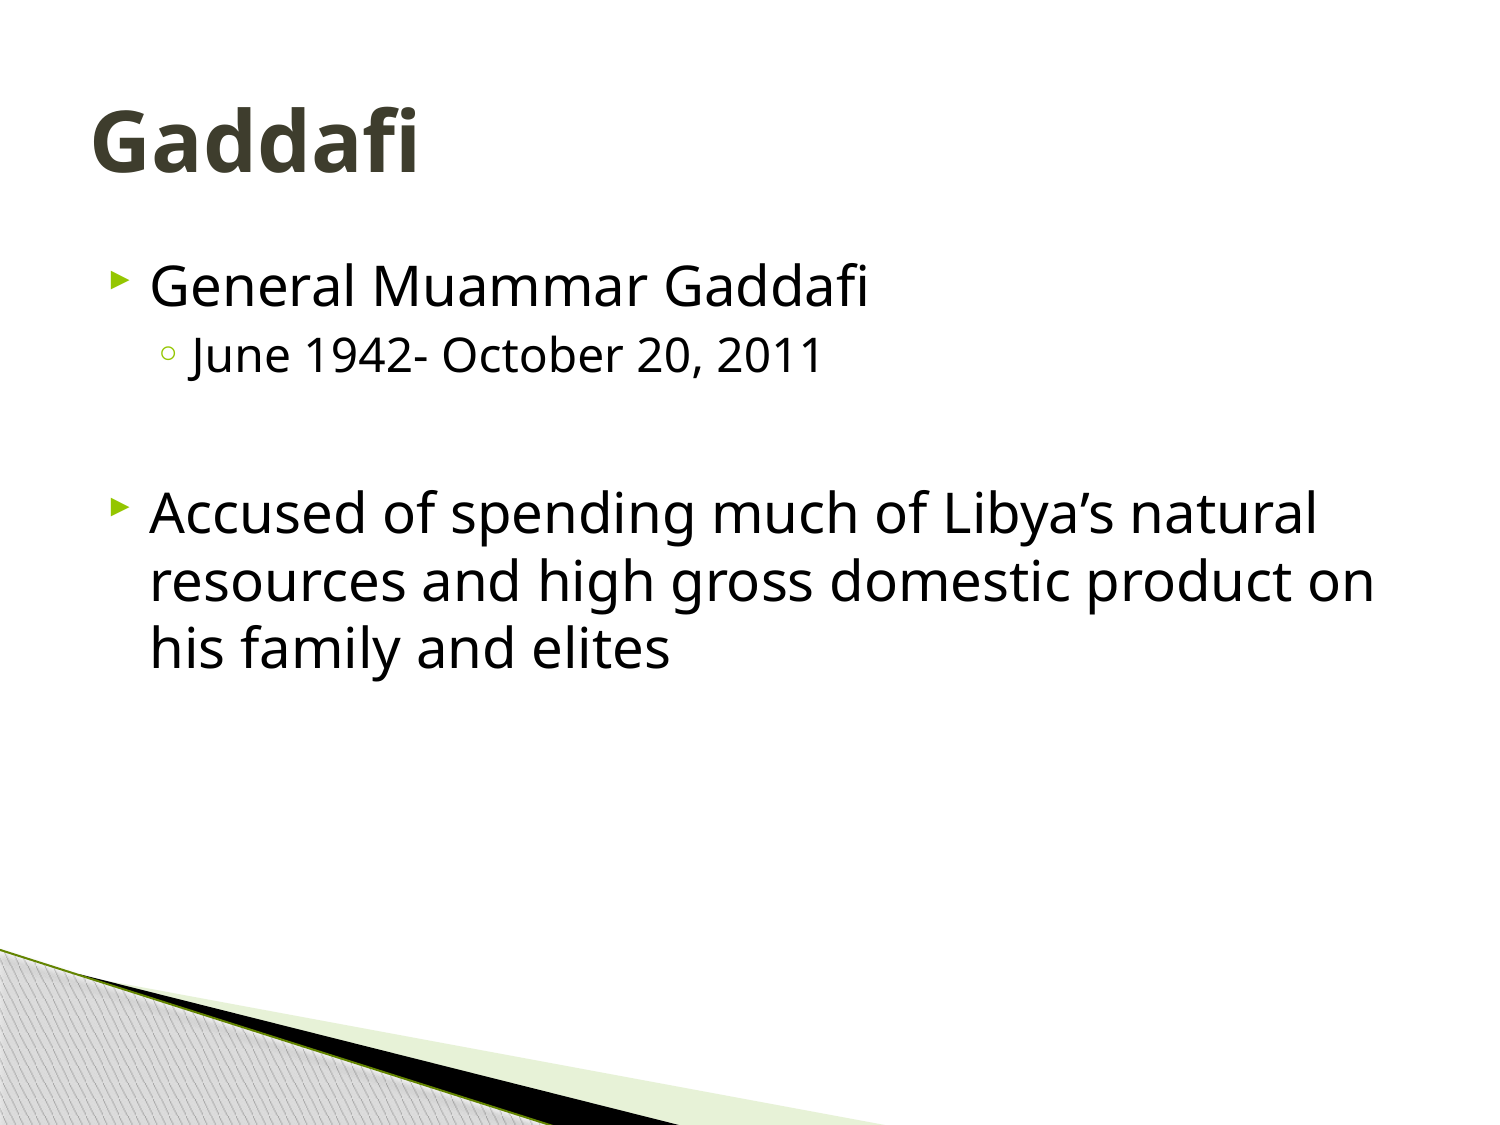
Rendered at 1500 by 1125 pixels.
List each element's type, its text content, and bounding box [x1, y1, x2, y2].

list General Muammar Gaddafi June 1942- October 20, 2011 Accused of spending much of Libya’s natural resources and high gross domestic product on his family and elites [75, 243, 1425, 986]
title Gaddafi [75, 45, 1425, 233]
